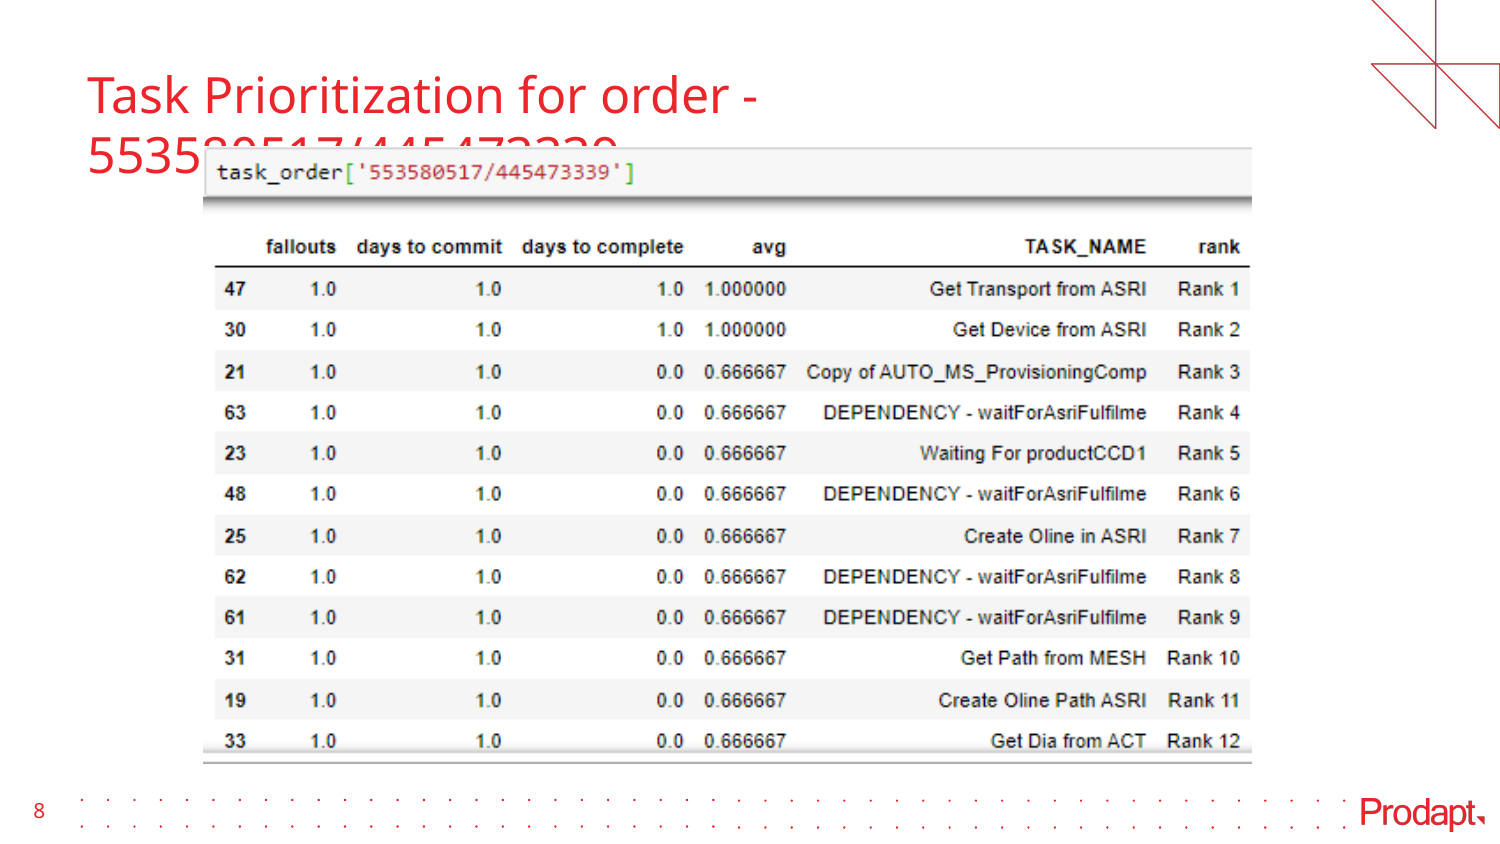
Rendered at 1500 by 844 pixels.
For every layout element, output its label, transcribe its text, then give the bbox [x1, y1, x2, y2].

picture [1371, 0, 1500, 129]
picture [203, 146, 1252, 764]
title Task Prioritization for order - 553580517/445473339 [73, 56, 1173, 132]
picture [1361, 798, 1485, 832]
picture [72, 787, 1355, 830]
